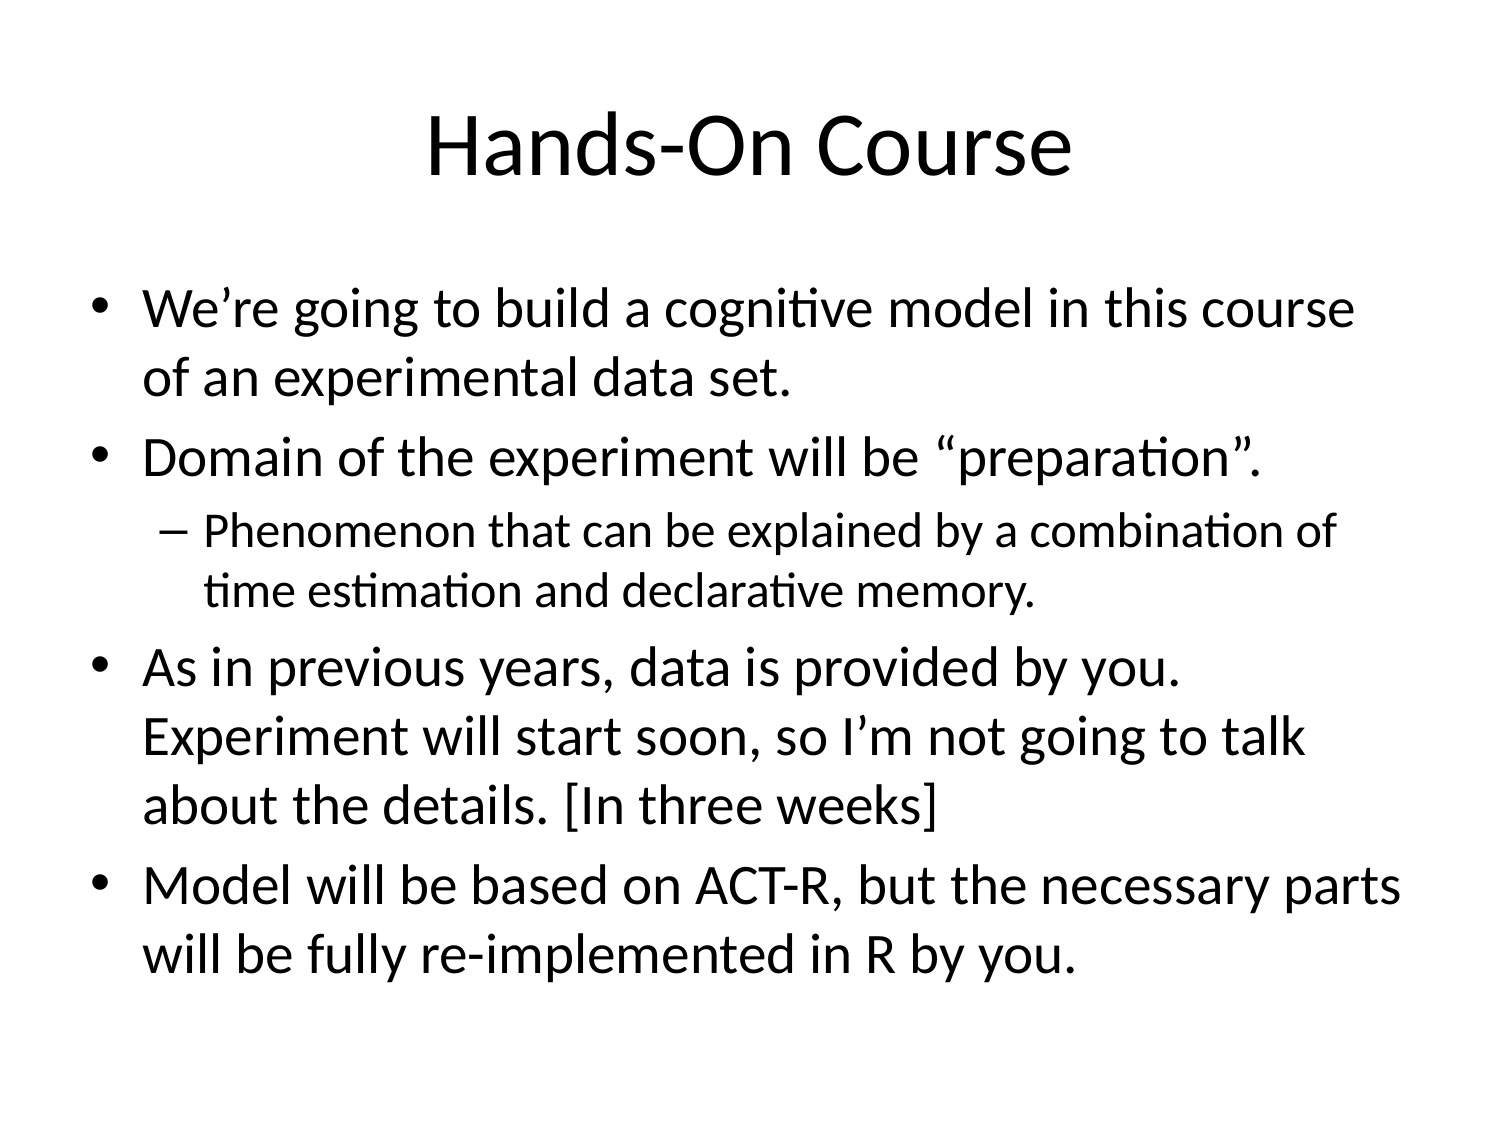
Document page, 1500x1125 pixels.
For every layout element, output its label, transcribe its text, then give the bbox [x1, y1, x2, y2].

title Hands-On Course [75, 45, 1425, 233]
list We’re going to build a cognitive model in this course of an experimental data set. Domain of the experiment will be “preparation”. Phenomenon that can be explained by a combination of time estimation and declarative memory. As in previous years, data is provided by you. Experiment will start soon, so I’m not going to talk about the details. [In three weeks] Model will be based on ACT-R, but the necessary parts will be fully re-implemented in R by you. [75, 262, 1425, 1005]
